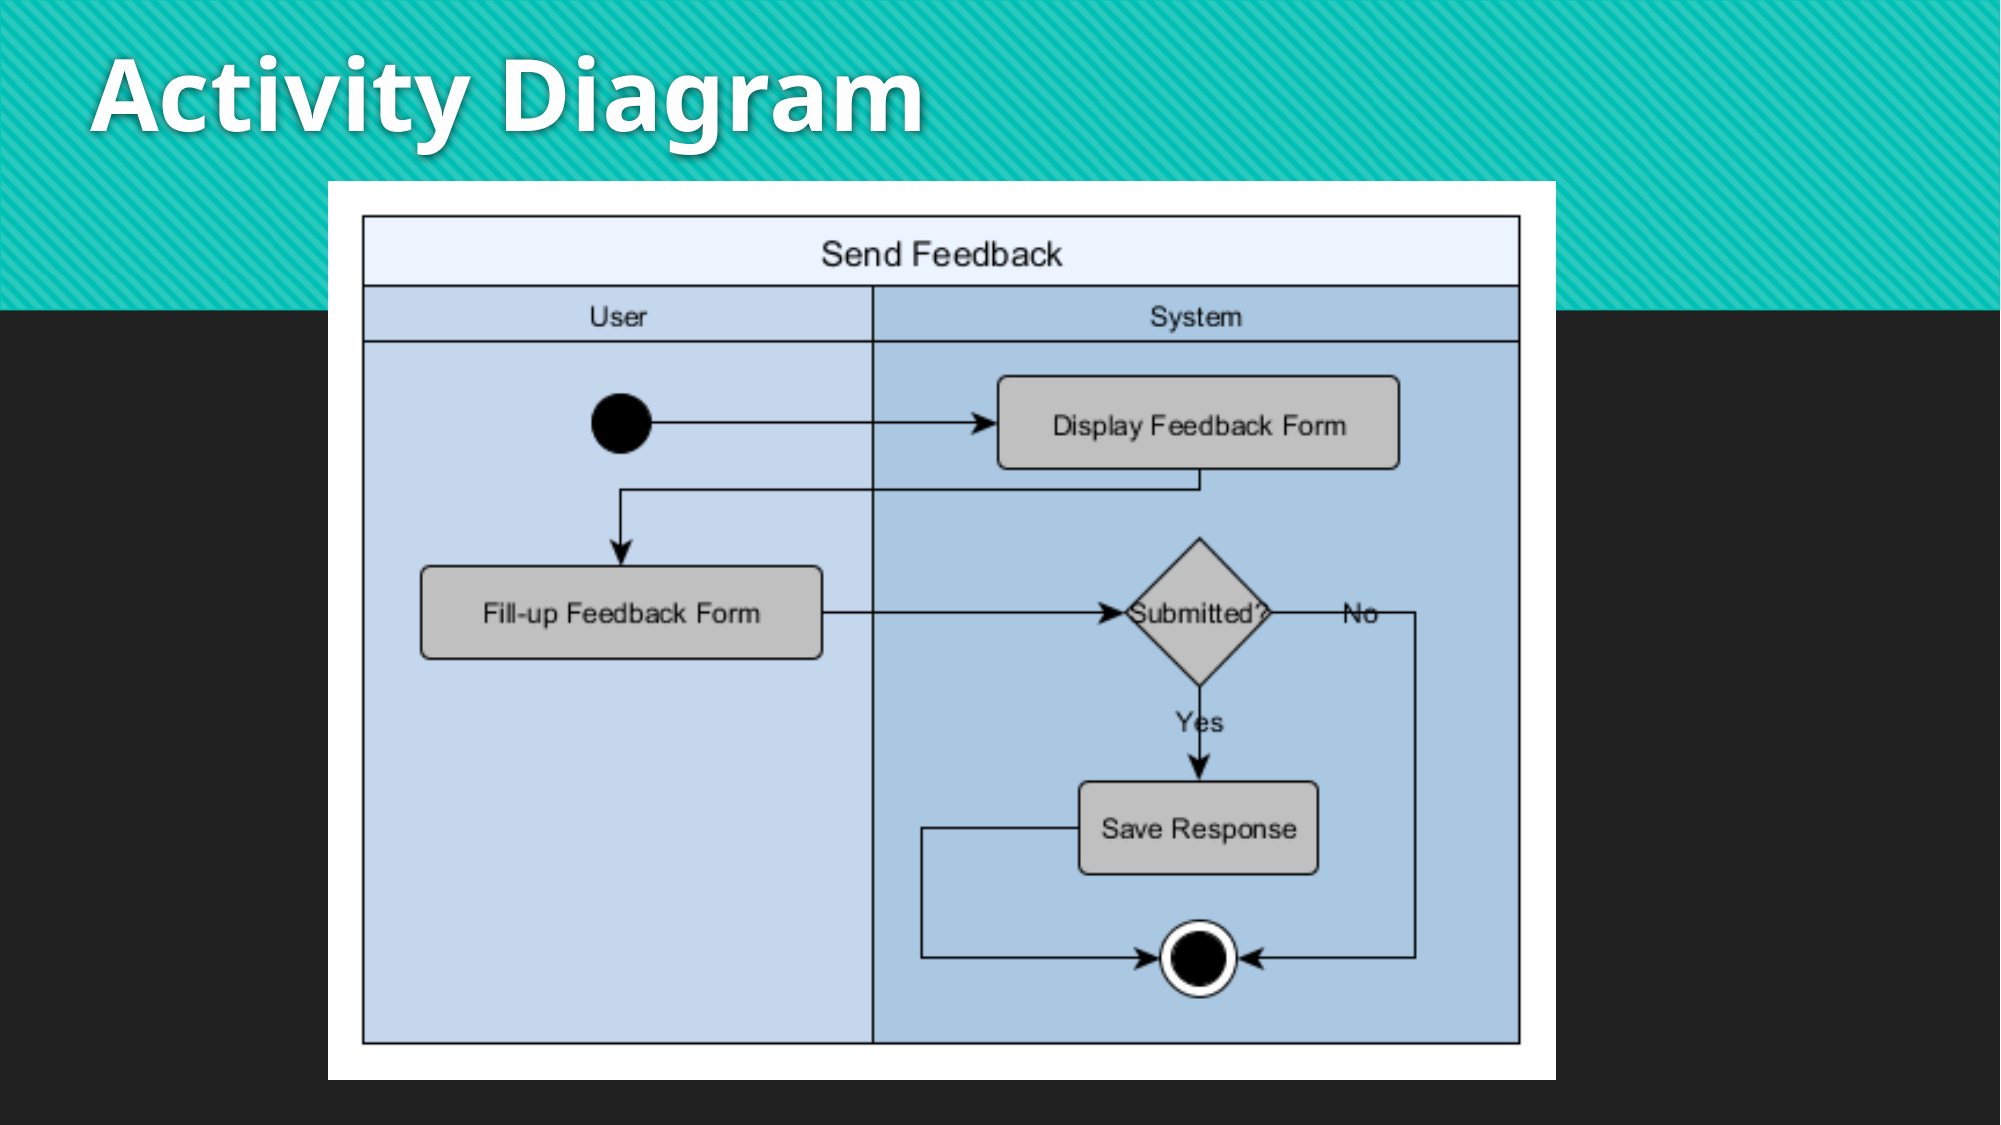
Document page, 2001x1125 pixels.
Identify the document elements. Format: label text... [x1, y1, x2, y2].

title Activity Diagram [75, 0, 1810, 160]
picture [328, 180, 1556, 1080]
